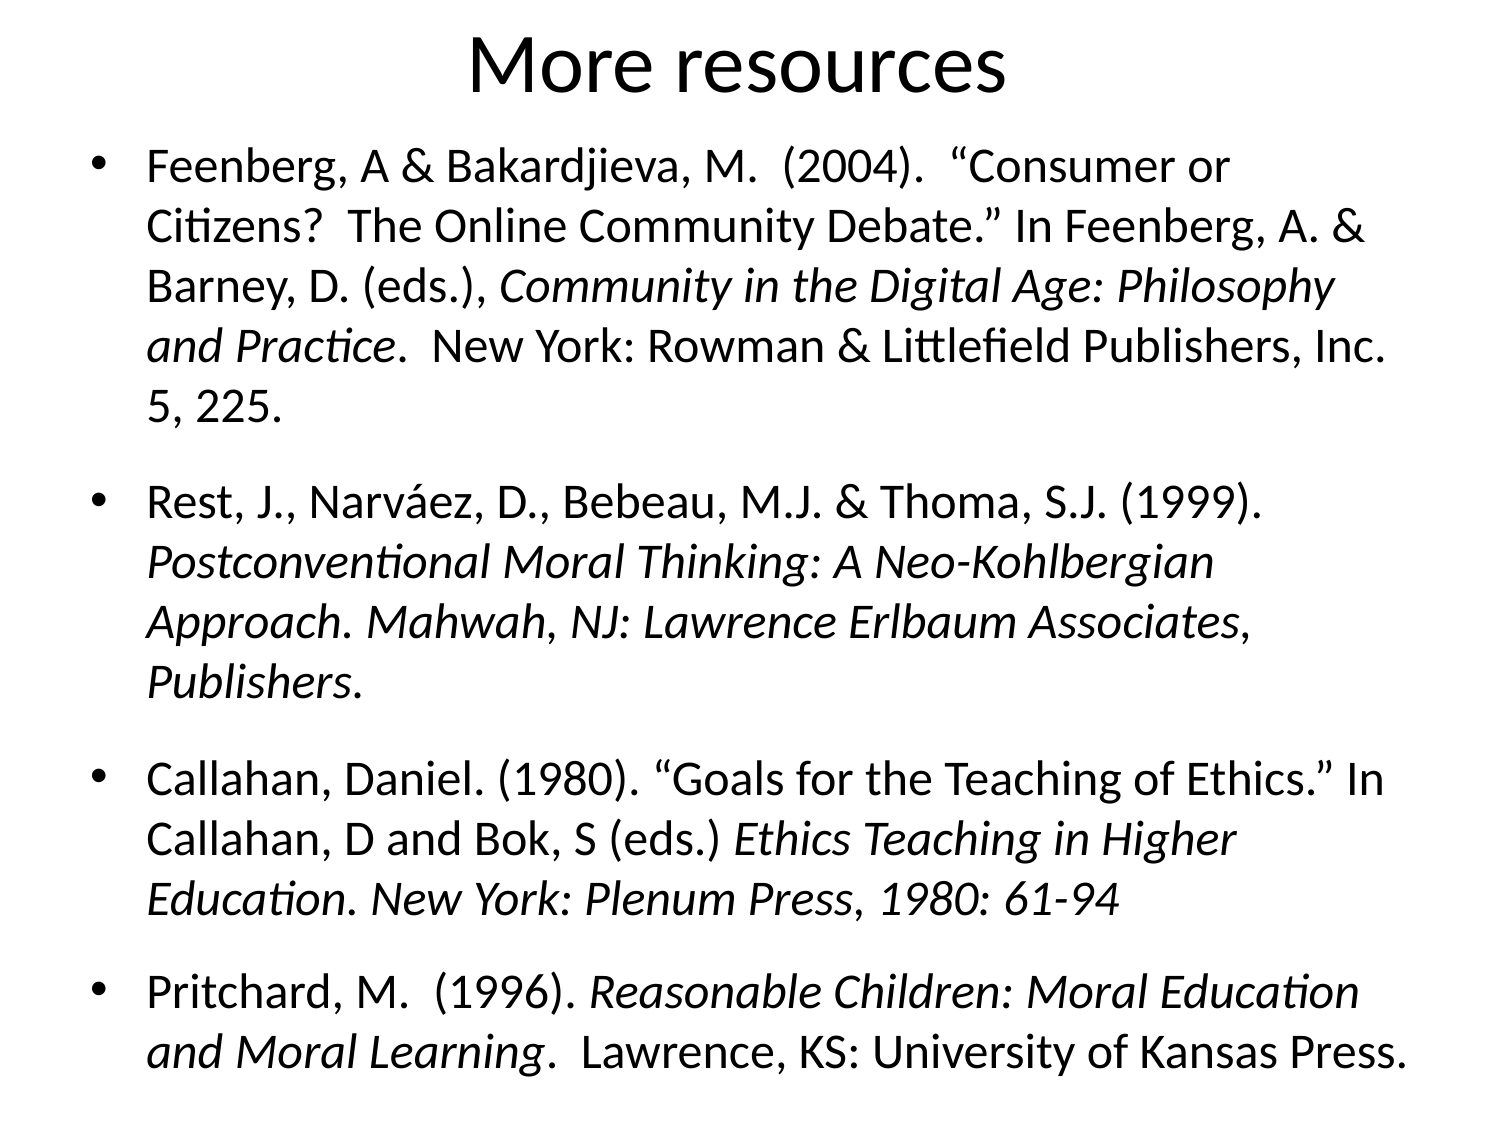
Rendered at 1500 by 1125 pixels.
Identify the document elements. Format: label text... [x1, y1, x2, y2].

list Feenberg, A & Bakardjieva, M. (2004). “Consumer or Citizens? The Online Community Debate.” In Feenberg, A. & Barney, D. (eds.), Community in the Digital Age: Philosophy and Practice. New York: Rowman & Littlefield Publishers, Inc. 5, 225. Rest, J., Narváez, D., Bebeau, M.J. & Thoma, S.J. (1999). Postconventional Moral Thinking: A Neo-Kohlbergian Approach. Mahwah, NJ: Lawrence Erlbaum Associates, Publishers. Callahan, Daniel. (1980). “Goals for the Teaching of Ethics.” In Callahan, D and Bok, S (eds.) Ethics Teaching in Higher Education. New York: Plenum Press, 1980: 61-94 Pritchard, M. (1996). Reasonable Children: Moral Education and Moral Learning. Lawrence, KS: University of Kansas Press. [75, 125, 1425, 1100]
title More resources [62, 0, 1413, 118]
